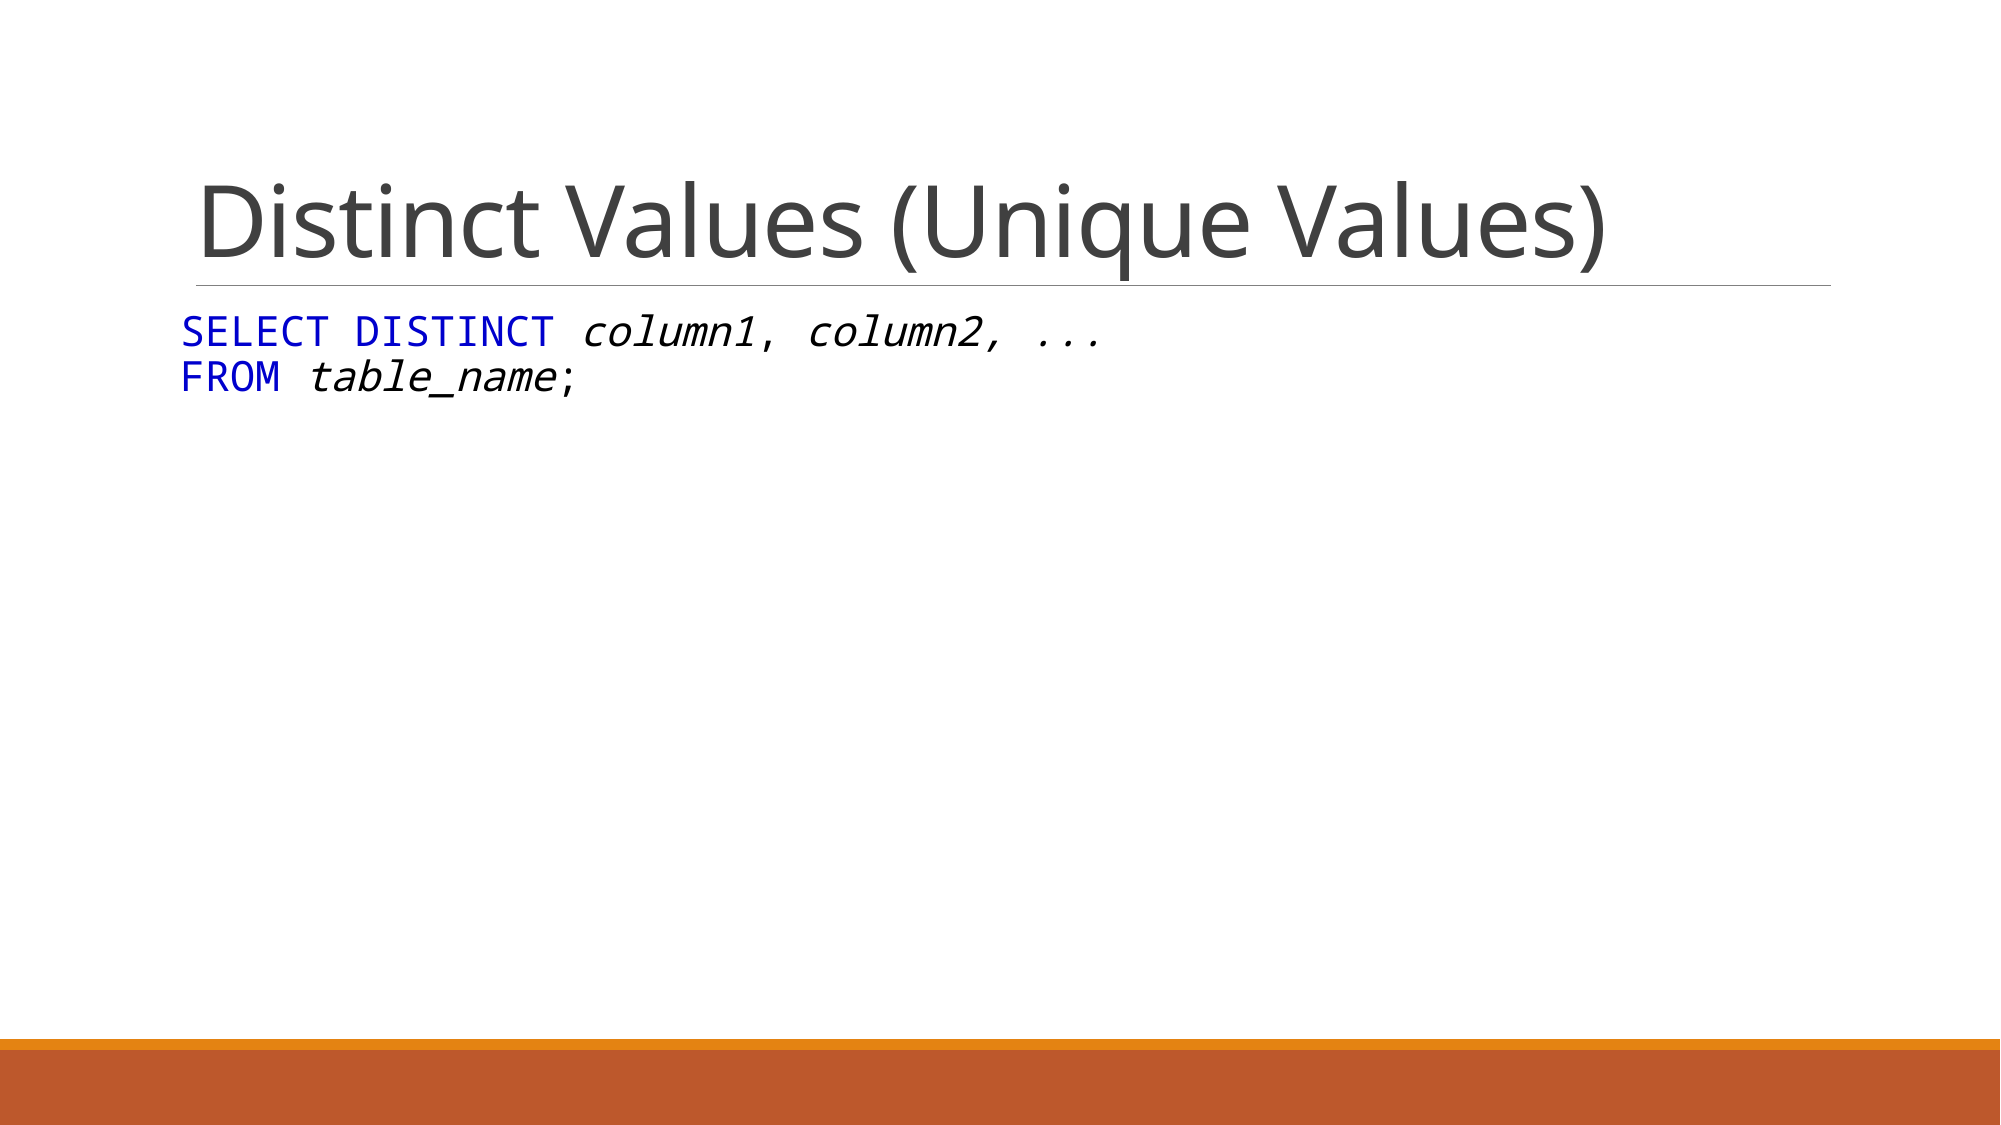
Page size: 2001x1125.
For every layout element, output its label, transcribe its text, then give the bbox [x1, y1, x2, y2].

list SELECT DISTINCT column1, column2, ... FROM table_name; [180, 302, 1830, 963]
title Distinct Values (Unique Values) [180, 47, 1830, 285]
